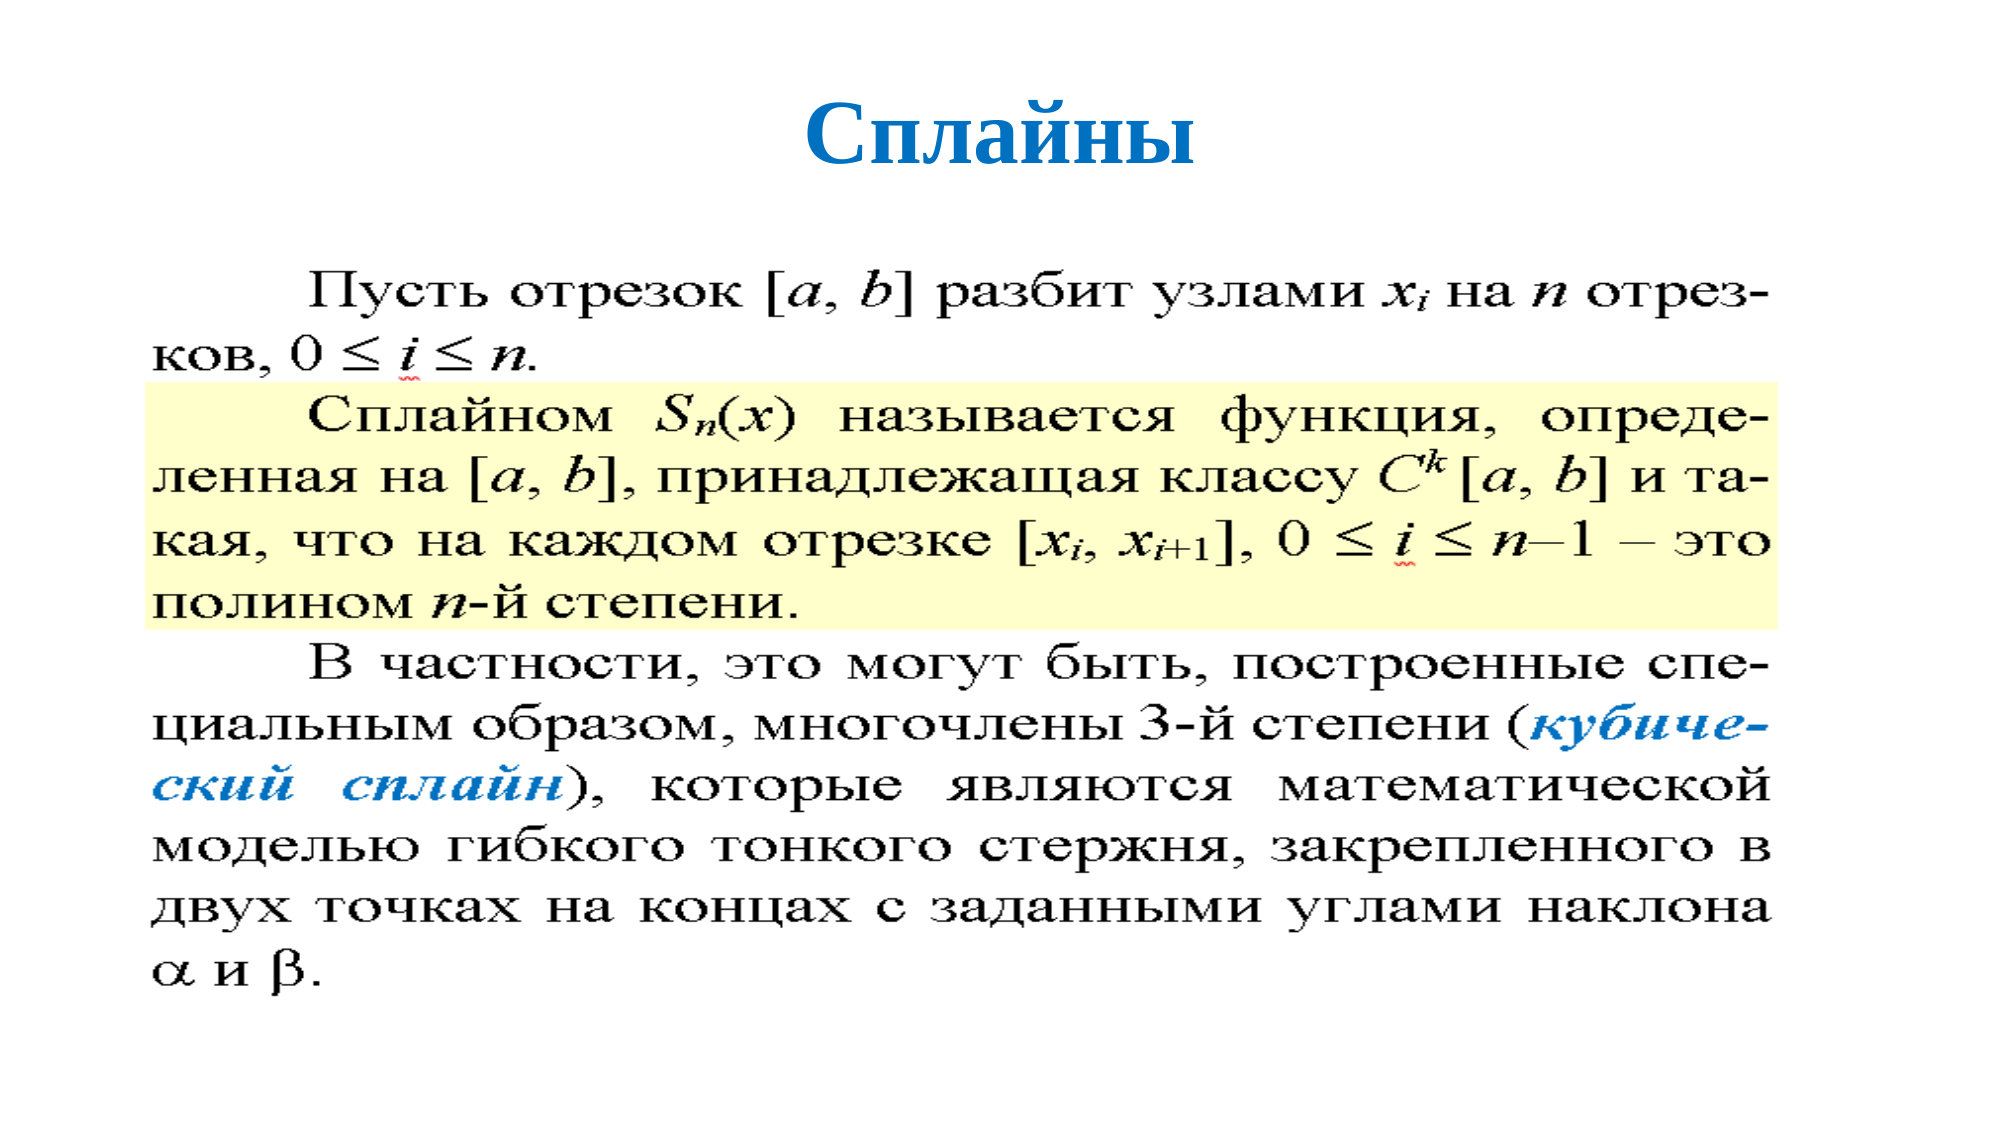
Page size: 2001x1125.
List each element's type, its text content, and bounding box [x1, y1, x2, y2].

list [114, 246, 1808, 1014]
title Сплайны [137, 59, 1863, 208]
